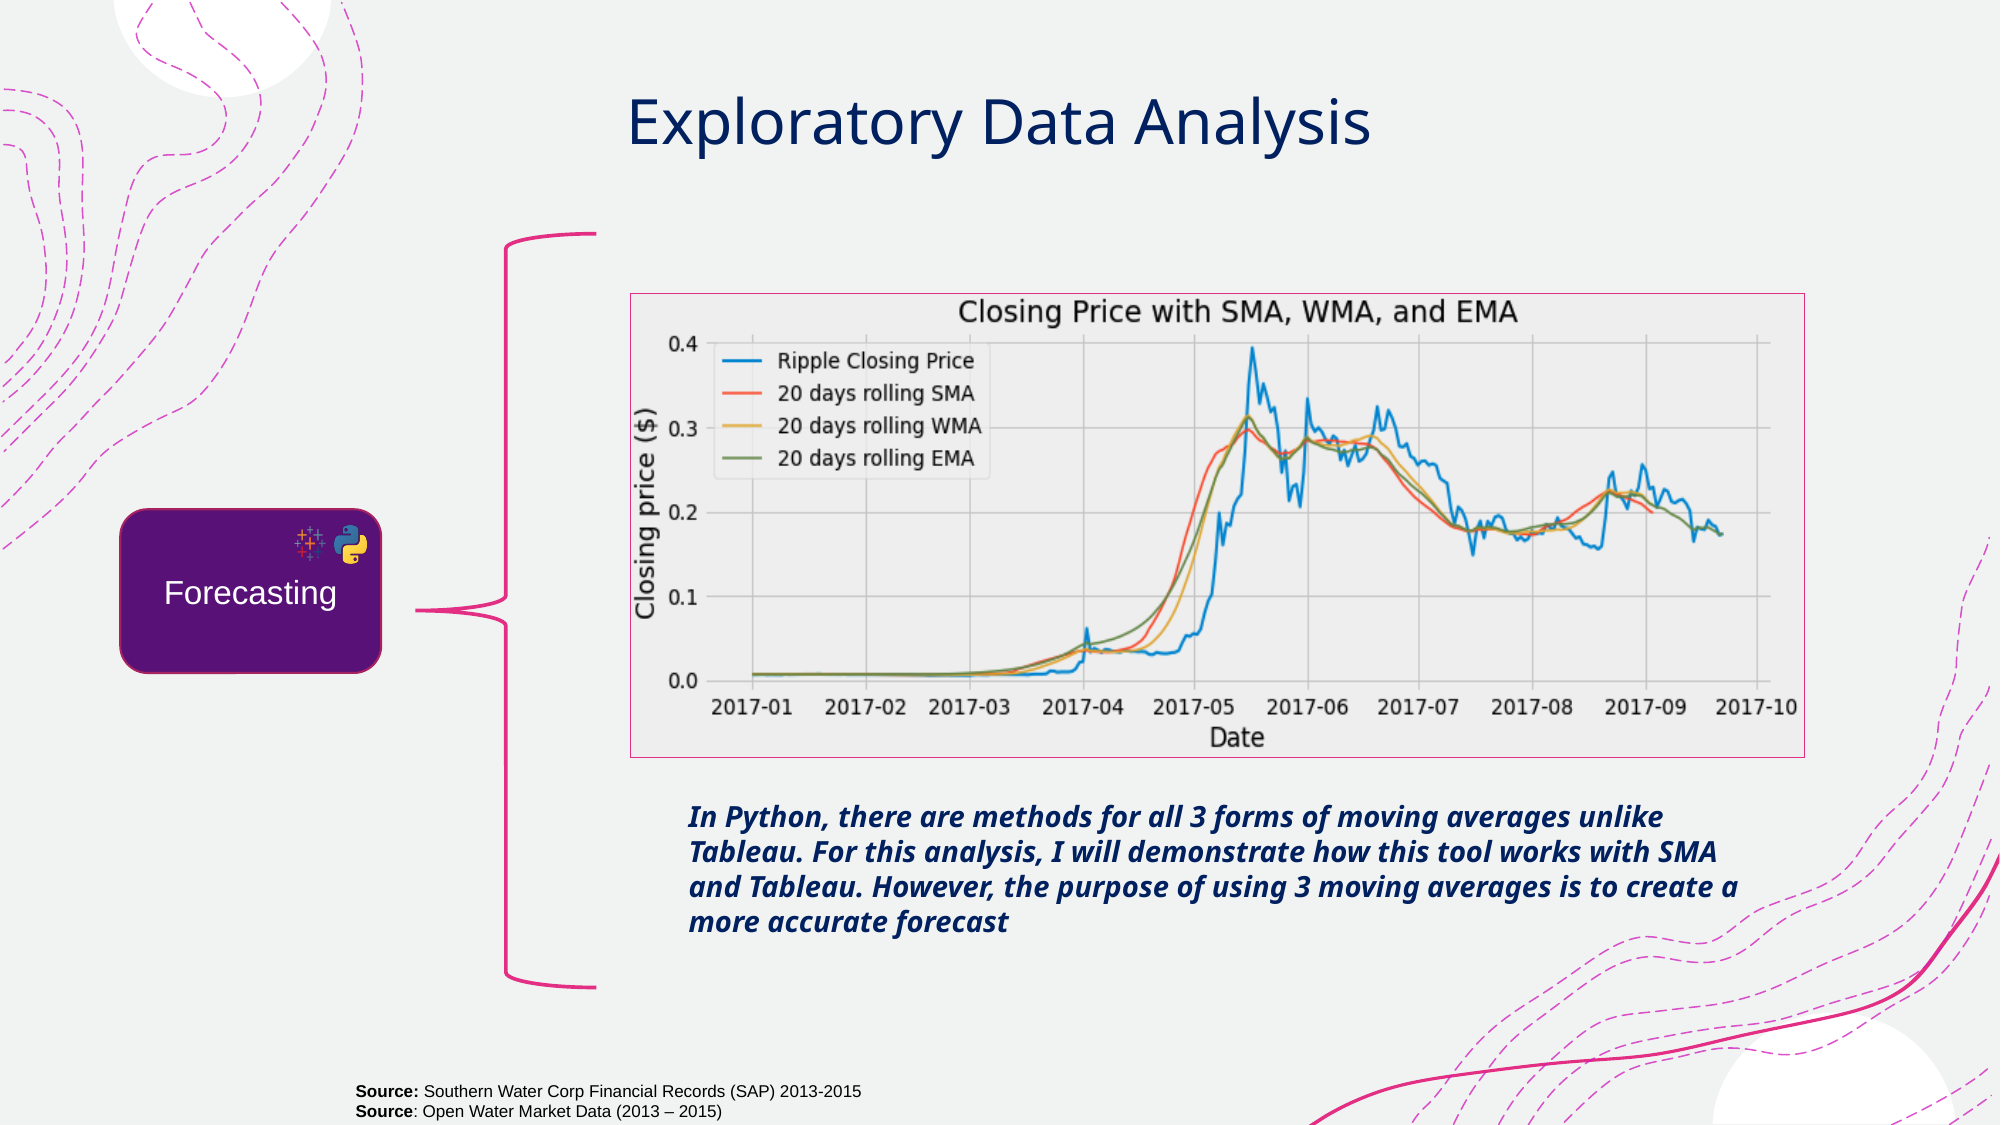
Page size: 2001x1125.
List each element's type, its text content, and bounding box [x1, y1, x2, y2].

picture [630, 293, 1805, 758]
text_box Source: Southern Water Corp Financial Records (SAP) 2013-2015 Source: Open Water Market Data (2013 – 2015) [340, 1072, 885, 1125]
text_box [120, 509, 382, 673]
title Exploratory Data Analysis [137, 10, 1863, 229]
text_box [415, 233, 597, 989]
text_box In Python, there are methods for all 3 forms of moving averages unlike Tableau. For this analysis, I will demonstrate how this tool works with SMA and Tableau. However, the purpose of using 3 moving averages is to create a more accurate forecast [673, 784, 1789, 952]
